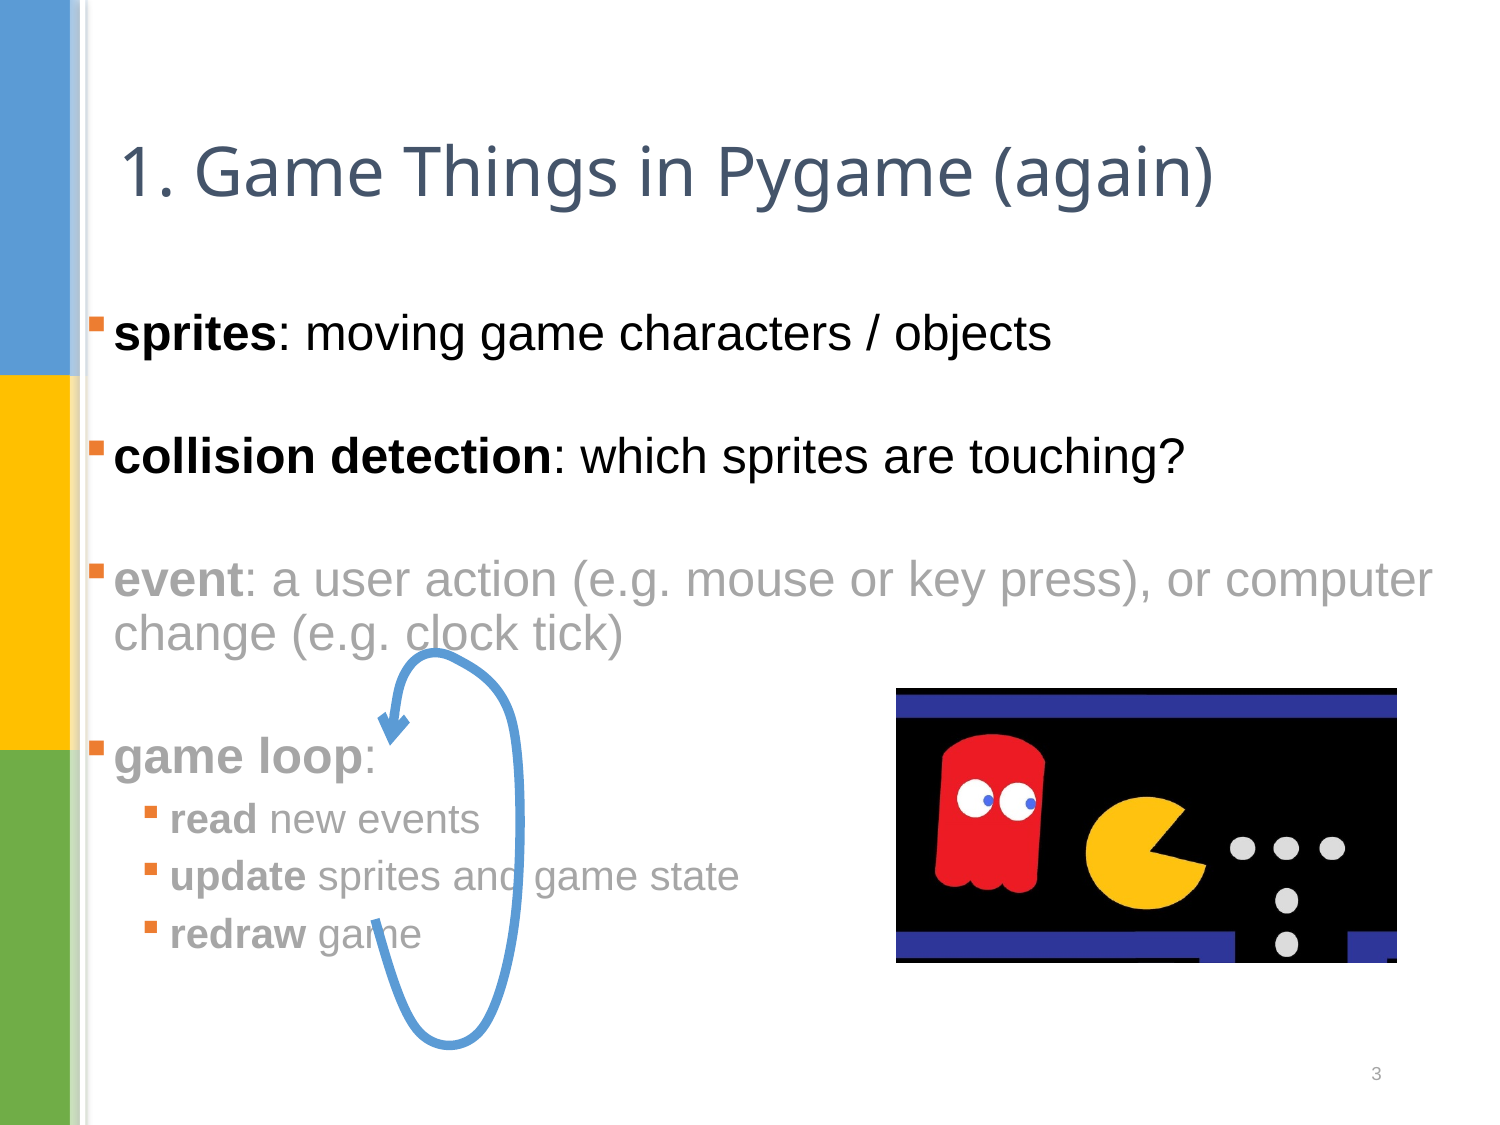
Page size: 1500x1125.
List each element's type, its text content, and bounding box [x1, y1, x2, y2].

text_box [374, 651, 522, 1047]
title 1. Game Things in Pygame (again) [103, 59, 1481, 278]
list sprites: moving game characters / objects collision detection: which sprites are touching? event: a user action (e.g. mouse or key press), or computer change (e.g. clock tick) game loop: read new events update sprites and game state redraw game [70, 299, 1459, 1014]
slide_number 3 [993, 1042, 1397, 1103]
picture [895, 688, 1397, 964]
